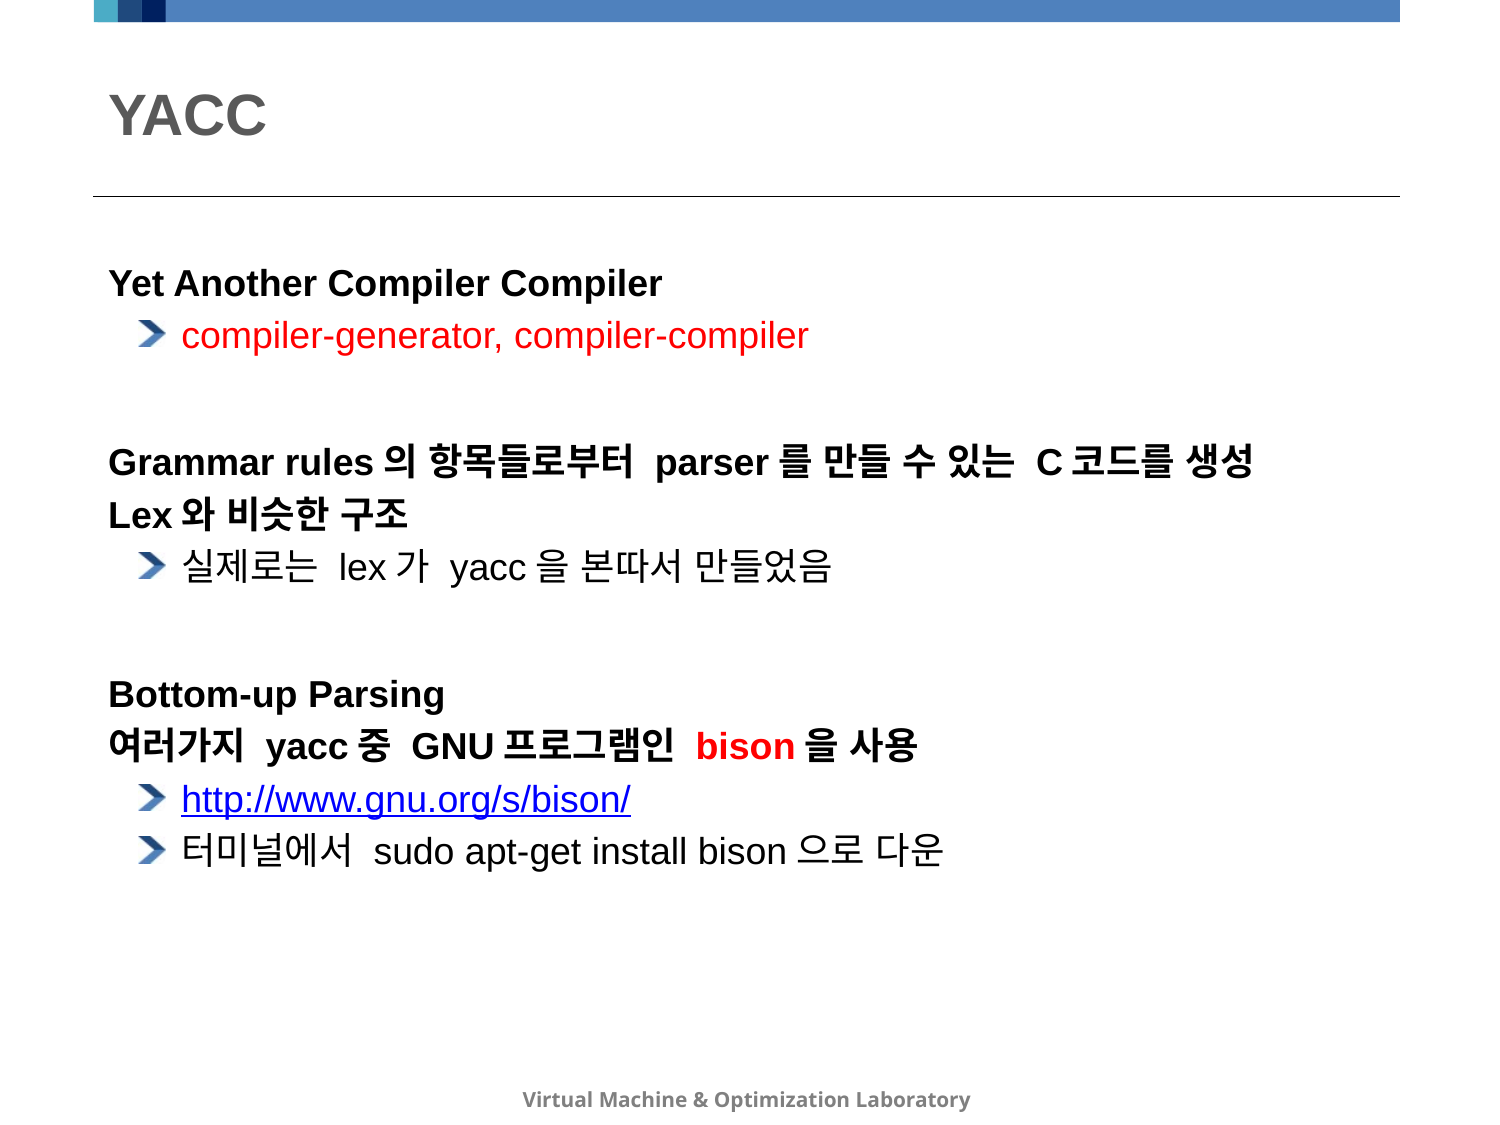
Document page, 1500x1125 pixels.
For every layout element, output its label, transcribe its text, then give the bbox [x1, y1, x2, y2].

list Yet Another Compiler Compiler compiler-generator, compiler-compiler Grammar rules의 항목들로부터 parser를 만들 수 있는 C코드를 생성 Lex와 비슷한 구조 실제로는 lex가 yacc을 본따서 만들었음 Bottom-up Parsing 여러가지 yacc중 GNU프로그램인 bison을 사용 http://www.gnu.org/s/bison/ 터미널에서 sudo apt-get install bison으로 다운 [93, 251, 1400, 1052]
picture [138, 552, 167, 579]
picture [138, 320, 167, 347]
title YACC [93, 55, 1400, 169]
picture [138, 784, 167, 811]
picture [138, 836, 167, 864]
